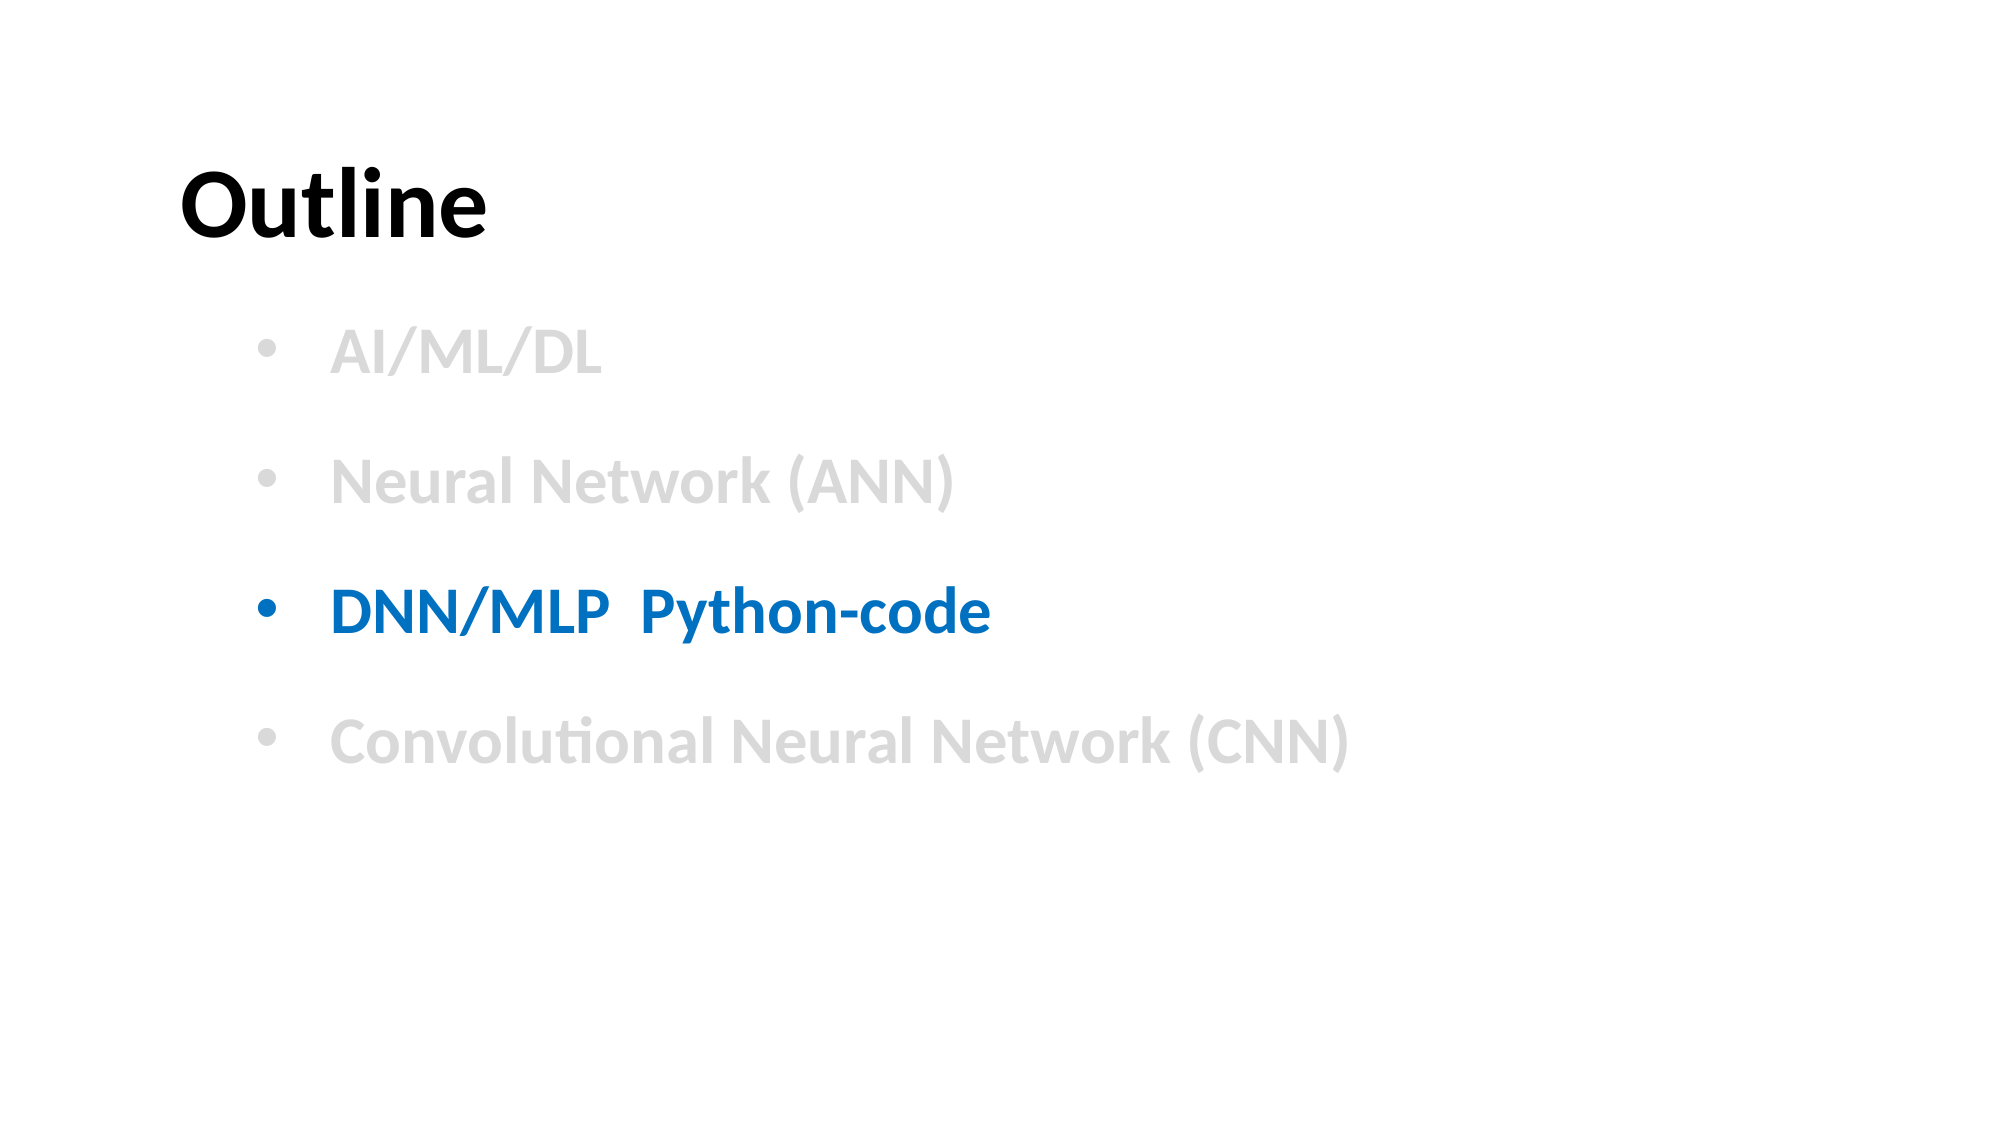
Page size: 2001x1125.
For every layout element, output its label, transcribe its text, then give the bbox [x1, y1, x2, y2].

text_box Outline AI/ML/DL Neural Network (ANN) DNN/MLP Python-code Convolutional Neural Network (CNN) [165, 129, 1711, 785]
